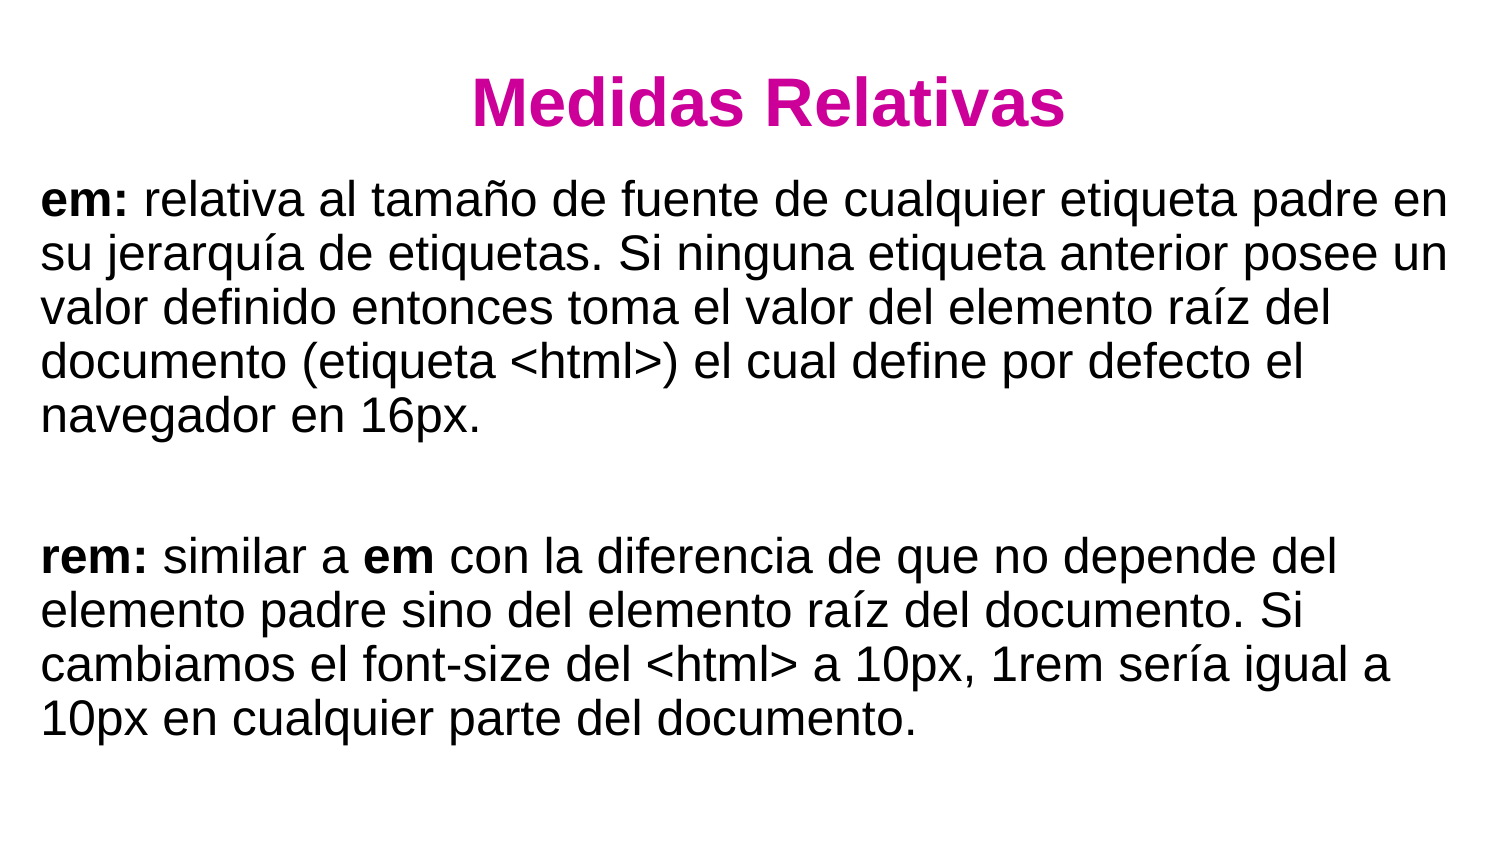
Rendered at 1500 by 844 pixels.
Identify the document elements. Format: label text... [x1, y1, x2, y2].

text_box Medidas Relativas [0, 51, 1500, 146]
text_box em: relativa al tamaño de fuente de cualquier etiqueta padre en su jerarquía de etiquetas. Si ninguna etiqueta anterior posee un valor definido entonces toma el valor del elemento raíz del documento (etiqueta <html>) el cual define por defecto el navegador en 16px. rem: similar a em con la diferencia de que no depende del elemento padre sino del elemento raíz del documento. Si cambiamos el font-size del <html> a 10px, 1rem sería igual a 10px en cualquier parte del documento. [29, 167, 1473, 844]
